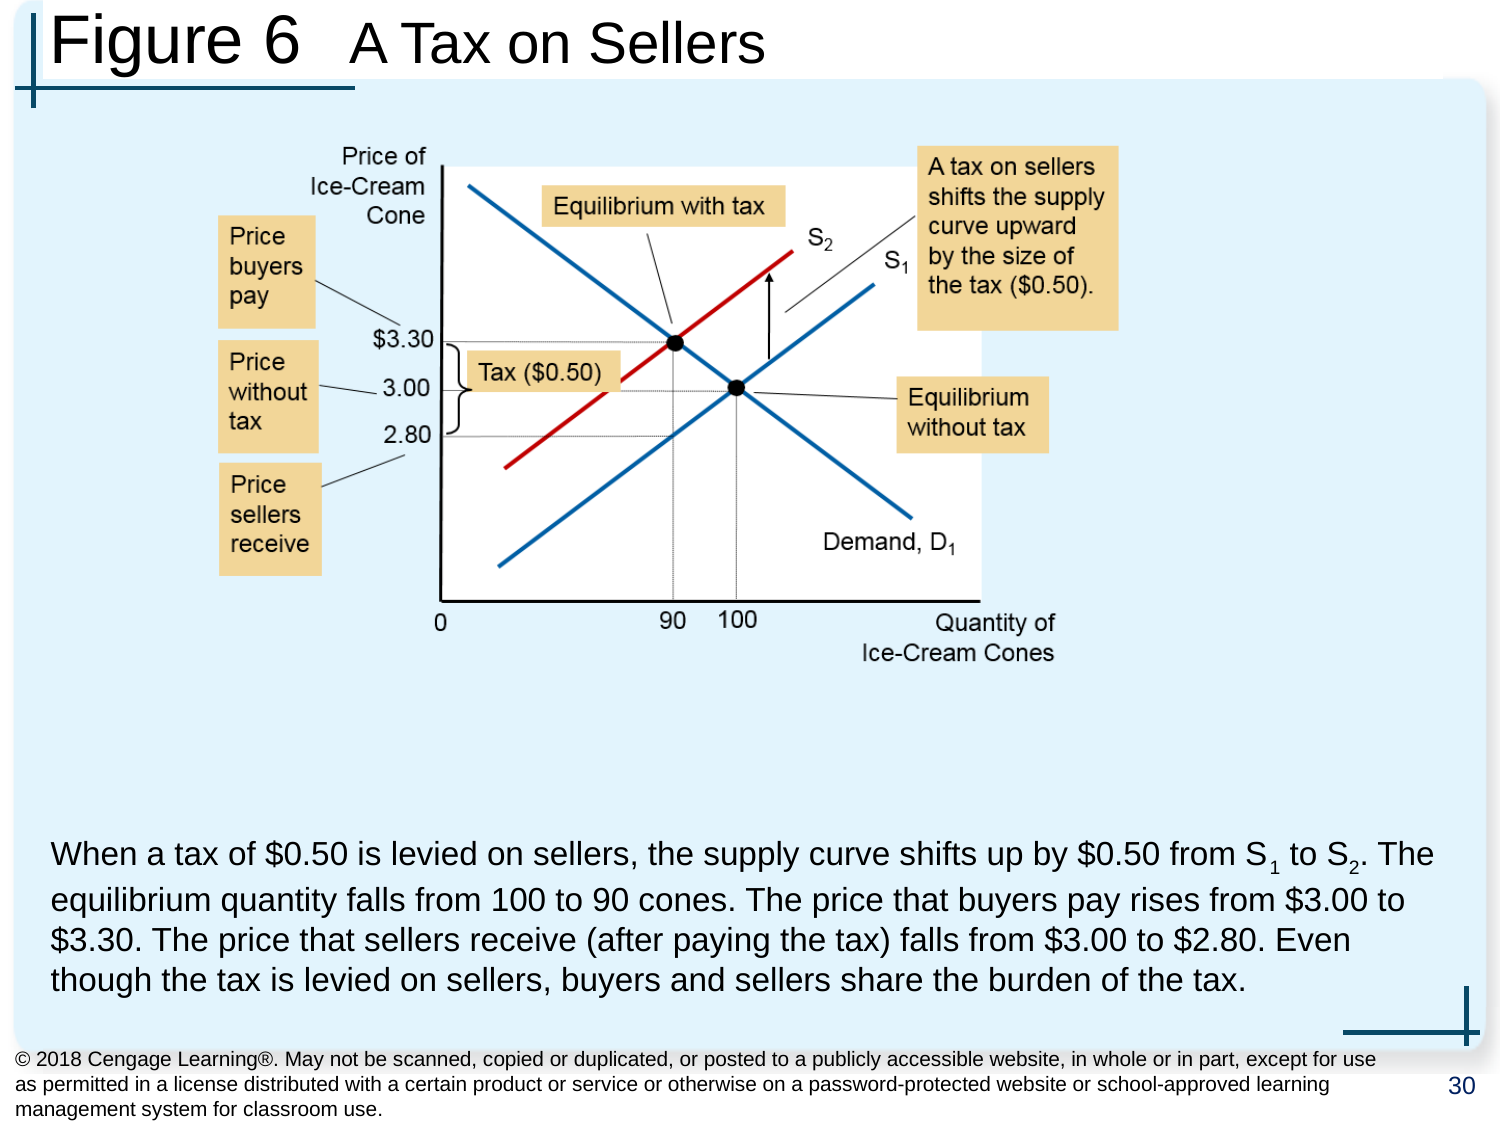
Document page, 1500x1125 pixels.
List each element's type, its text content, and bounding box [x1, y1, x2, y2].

list When a tax of $0.50 is levied on sellers, the supply curve shifts up by $0.50 from S1 to S2. The equilibrium quantity falls from 100 to 90 cones. The price that buyers pay rises from $3.00 to $3.30. The price that sellers receive (after paying the tax) falls from $3.00 to $2.80. Even though the tax is levied on sellers, buyers and sellers share the burden of the tax. [35, 825, 1474, 1013]
slide_number 30 [1423, 1060, 1500, 1125]
title Figure 6 A Tax on Sellers [34, 0, 1474, 73]
footer © 2018 Cengage Learning®. May not be scanned, copied or duplicated, or posted to a publicly accessible website, in whole or in part, except for use as permitted in a license distributed with a certain product or service or otherwise on a password-protected website or school-approved learning management system for classroom use. [0, 1040, 1414, 1125]
picture [0, 0, 1500, 1074]
